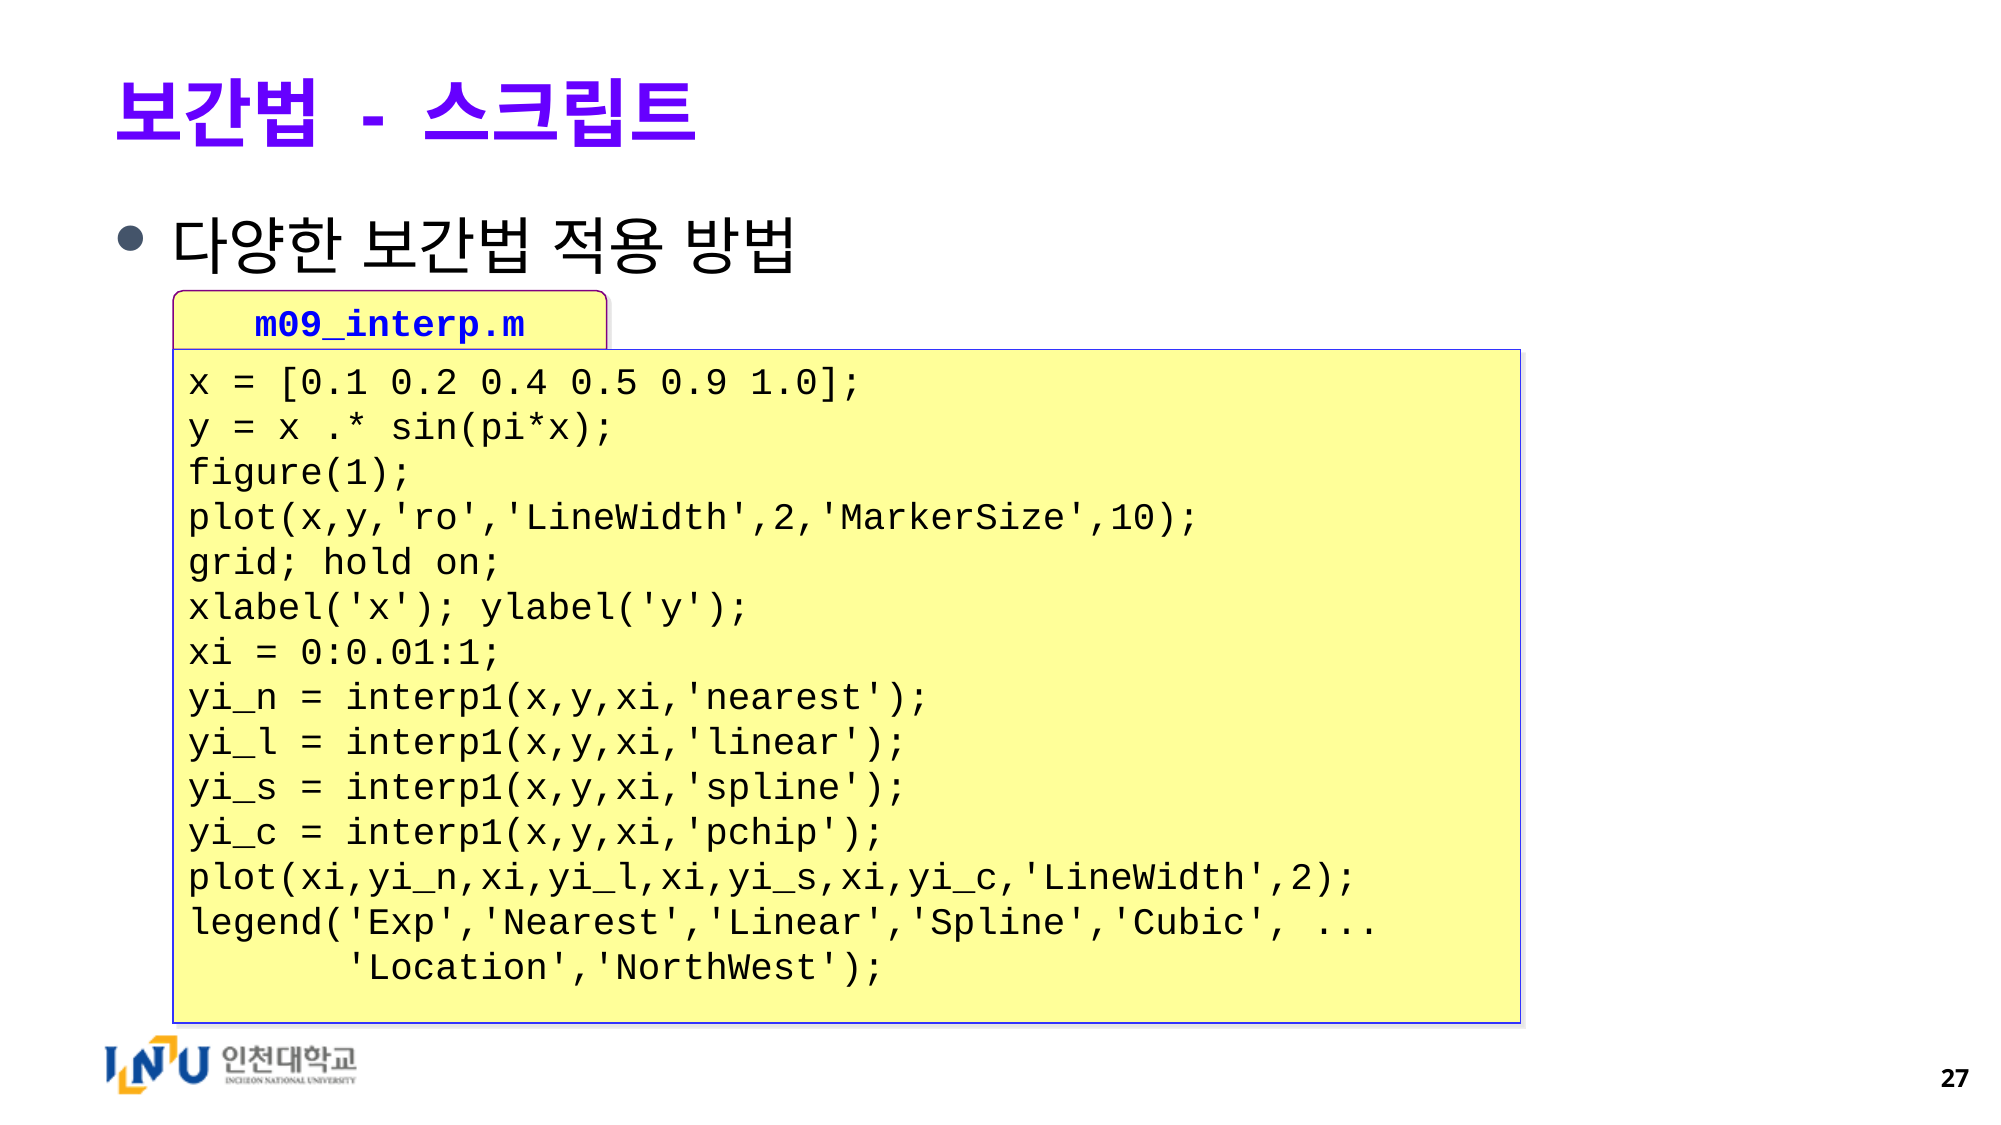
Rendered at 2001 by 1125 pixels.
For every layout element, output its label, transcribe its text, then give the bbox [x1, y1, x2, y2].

slide_number 27 [1517, 1054, 1985, 1101]
picture [99, 1031, 371, 1104]
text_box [172, 290, 1521, 1024]
title 보간법 - 스크립트 [99, 19, 1907, 165]
list 다양한 보간법 적용 방법 [99, 198, 1901, 1006]
